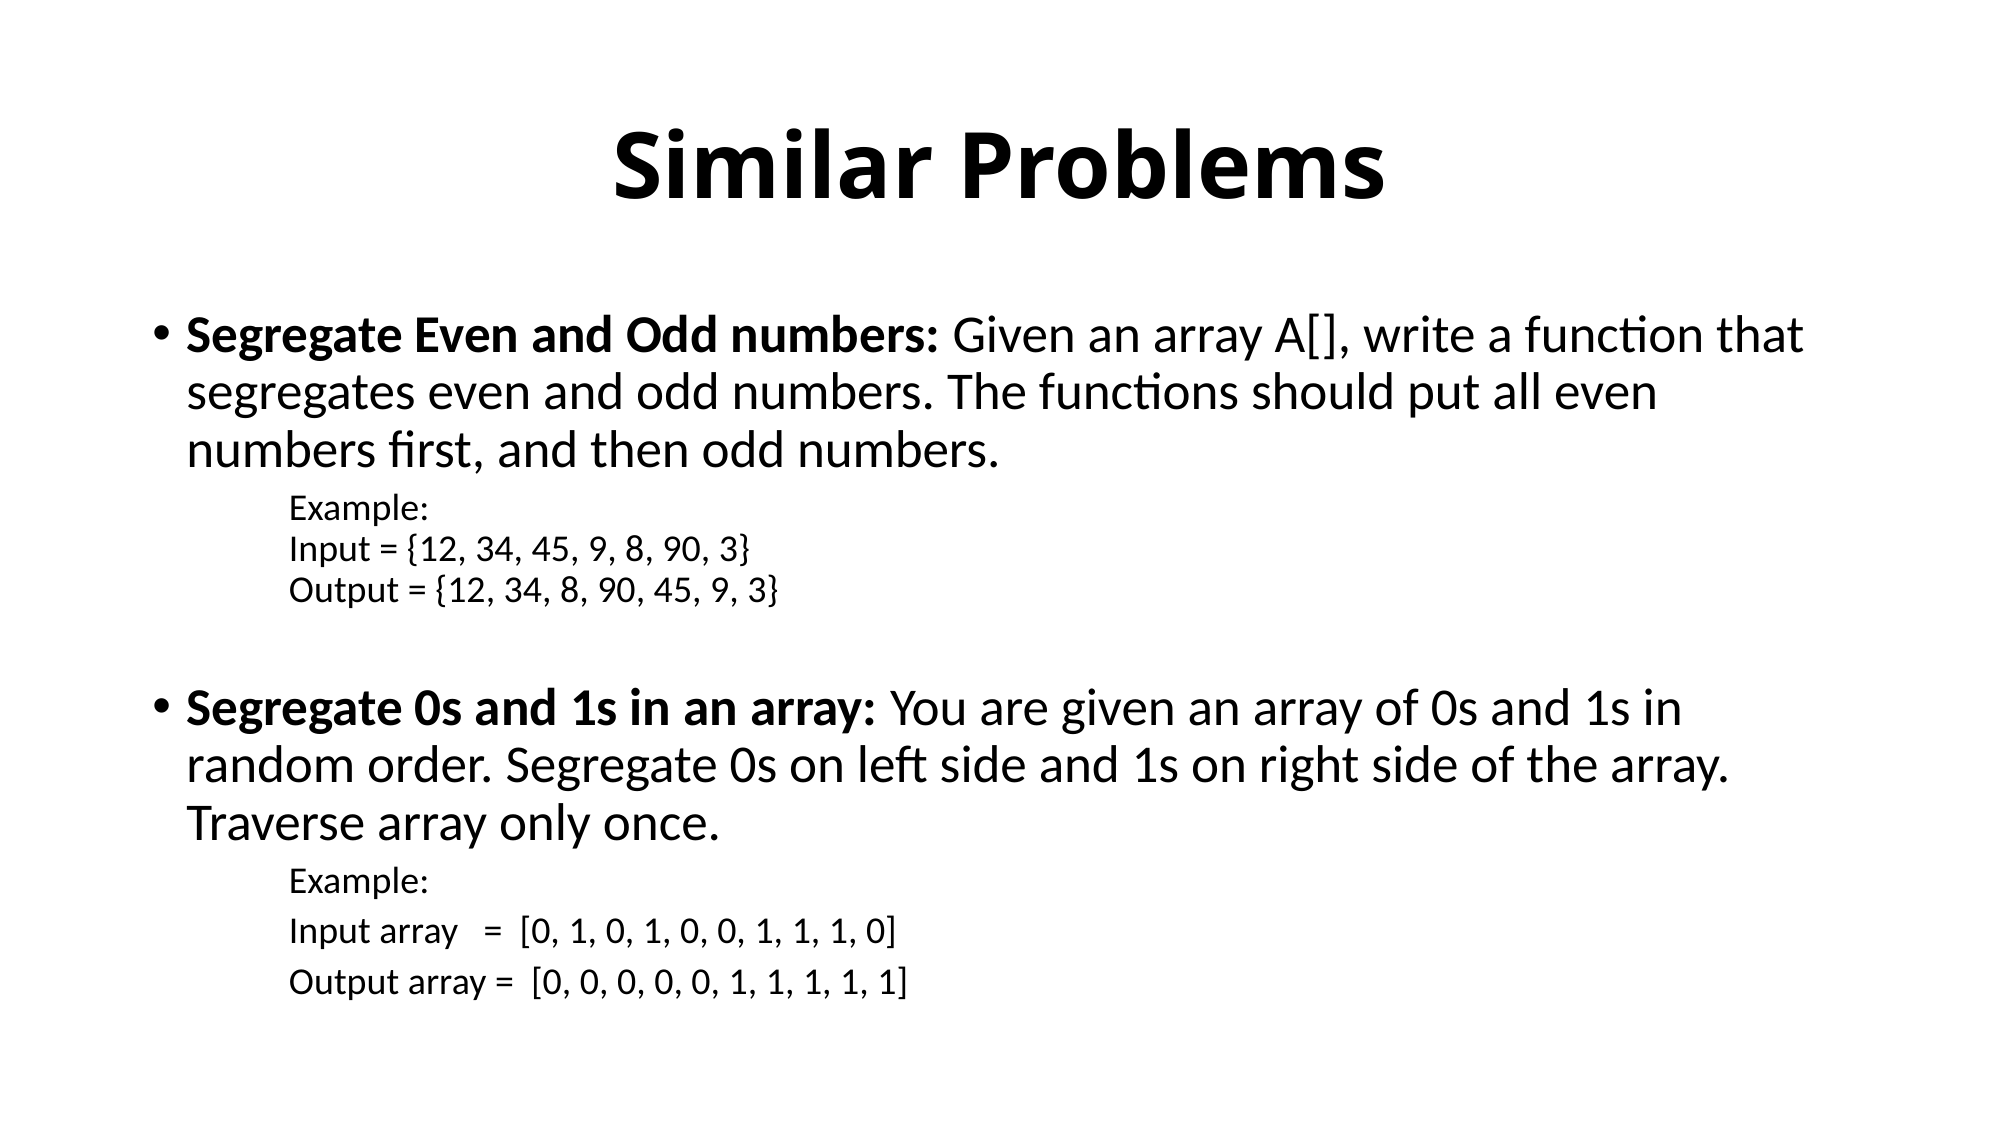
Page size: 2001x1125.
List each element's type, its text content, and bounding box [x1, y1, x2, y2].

list Segregate Even and Odd numbers: Given an array A[], write a function that segregates even and odd numbers. The functions should put all even numbers first, and then odd numbers. Example: Input = {12, 34, 45, 9, 8, 90, 3} Output = {12, 34, 8, 90, 45, 9, 3} Segregate 0s and 1s in an array: You are given an array of 0s and 1s in random order. Segregate 0s on left side and 1s on right side of the array. Traverse array only once. Example: Input array = [0, 1, 0, 1, 0, 0, 1, 1, 1, 0] Output array = [0, 0, 0, 0, 0, 1, 1, 1, 1, 1] [137, 299, 1863, 1014]
title Similar Problems [137, 59, 1863, 278]
